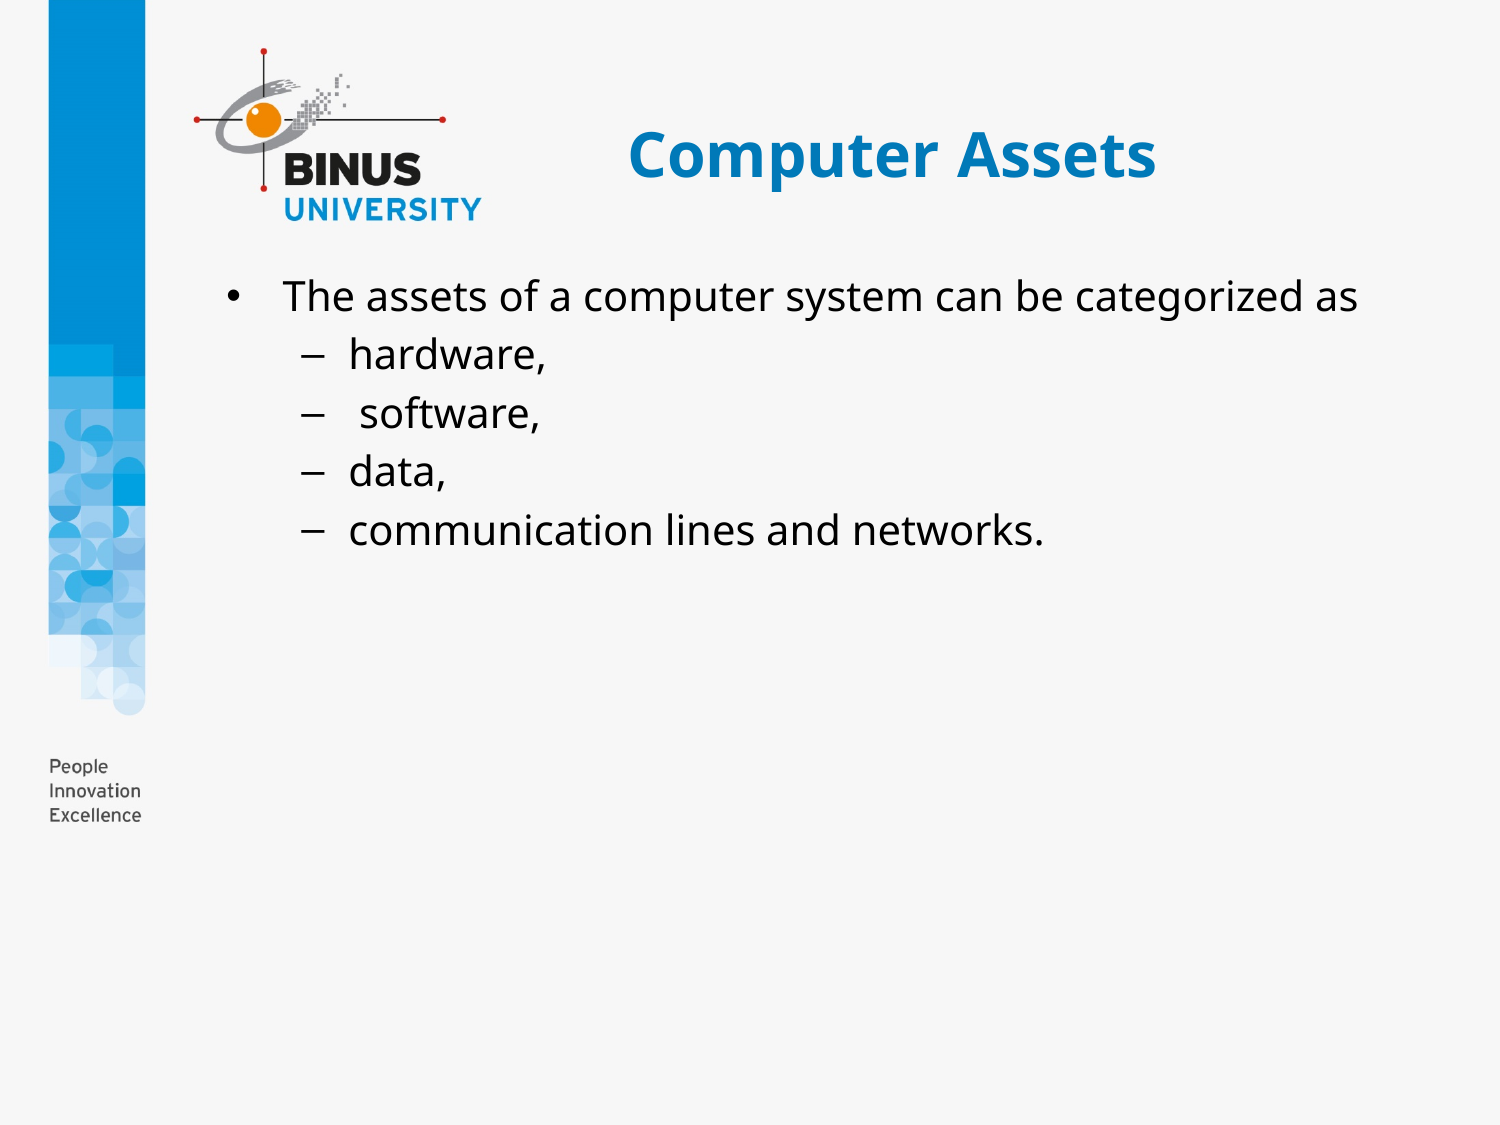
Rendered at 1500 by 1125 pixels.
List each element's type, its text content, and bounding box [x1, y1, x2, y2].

title Computer Assets [612, 87, 1438, 218]
picture [0, 0, 1500, 845]
list The assets of a computer system can be categorized as hardware, software, data, communication lines and networks. [211, 262, 1425, 1075]
